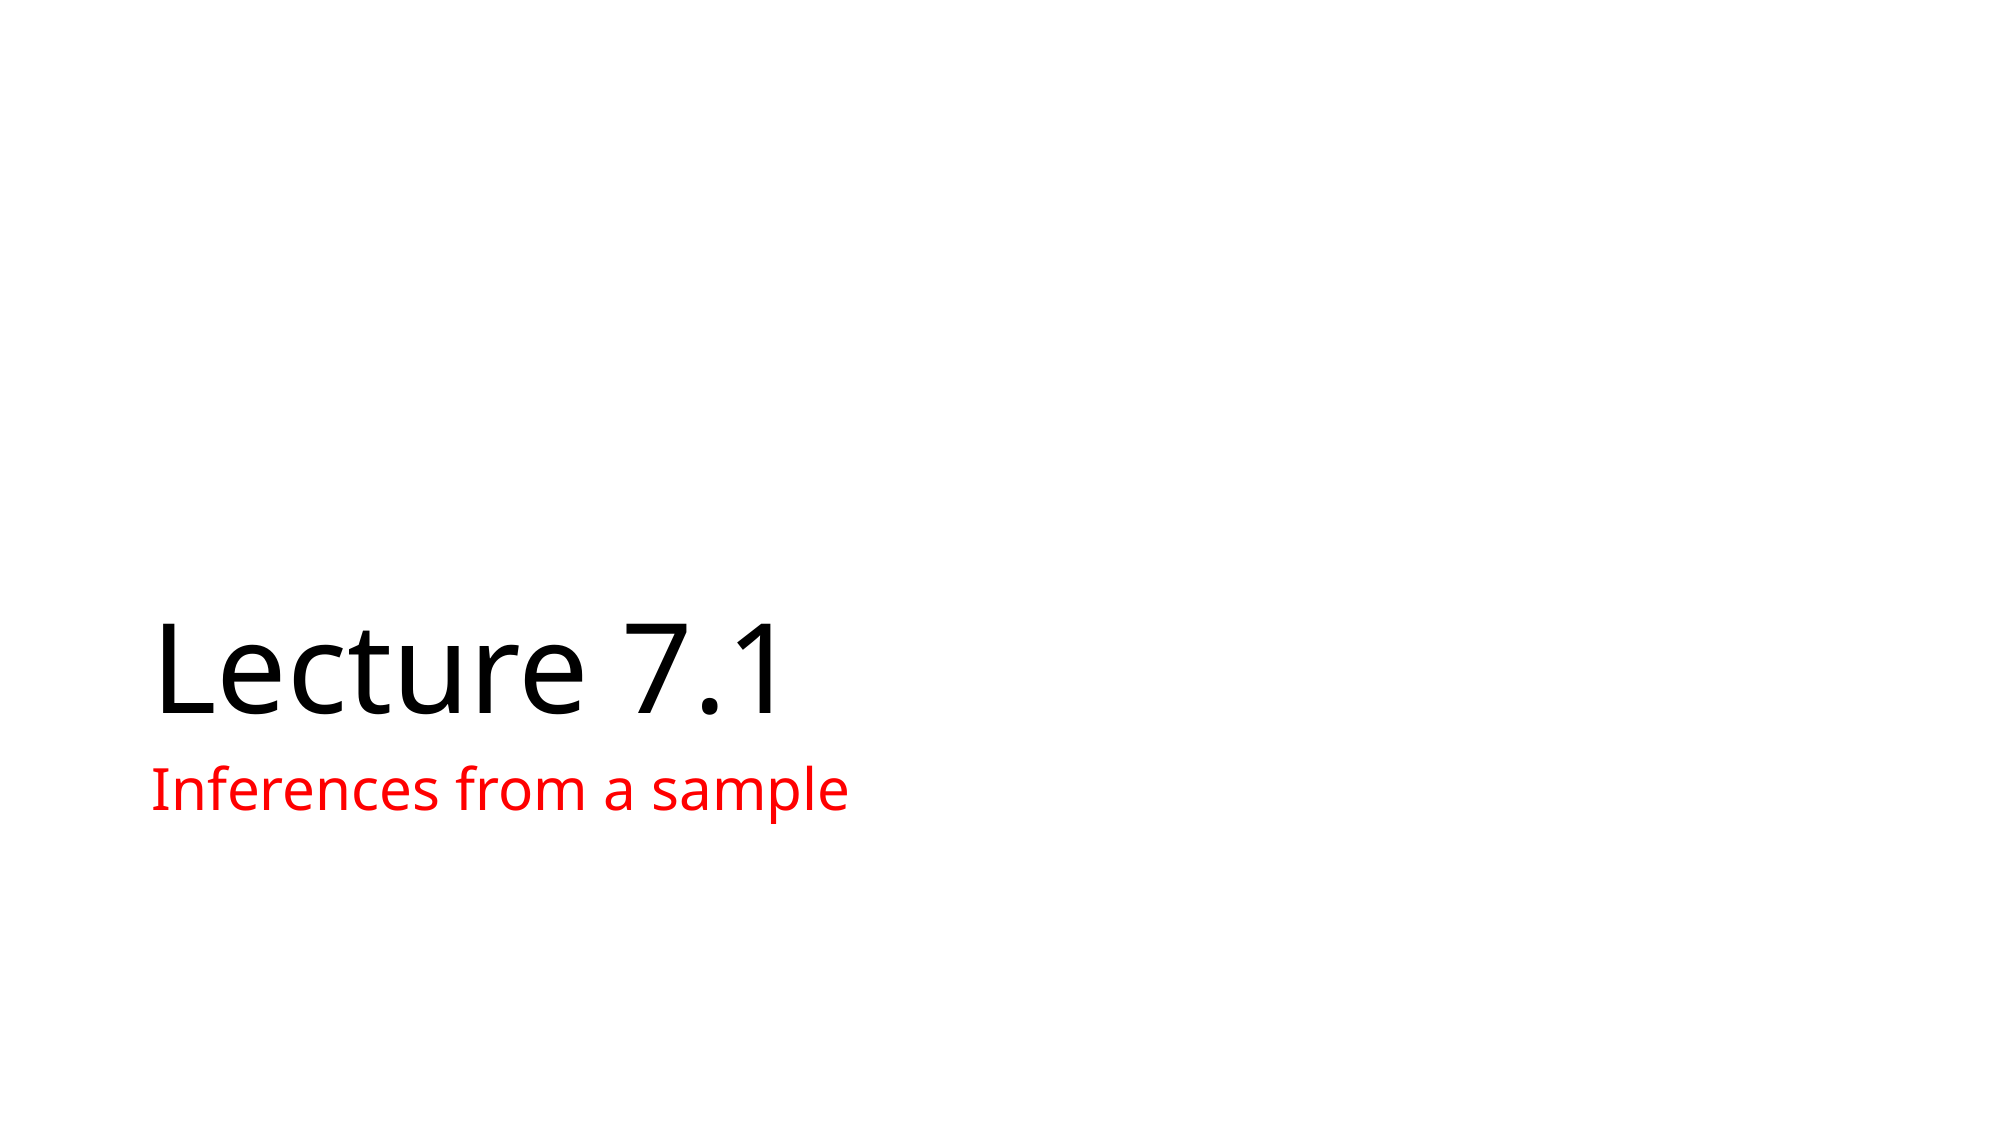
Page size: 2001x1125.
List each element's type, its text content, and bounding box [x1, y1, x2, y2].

title Lecture 7.1 [136, 280, 1862, 749]
list Inferences from a sample [136, 752, 1862, 999]
